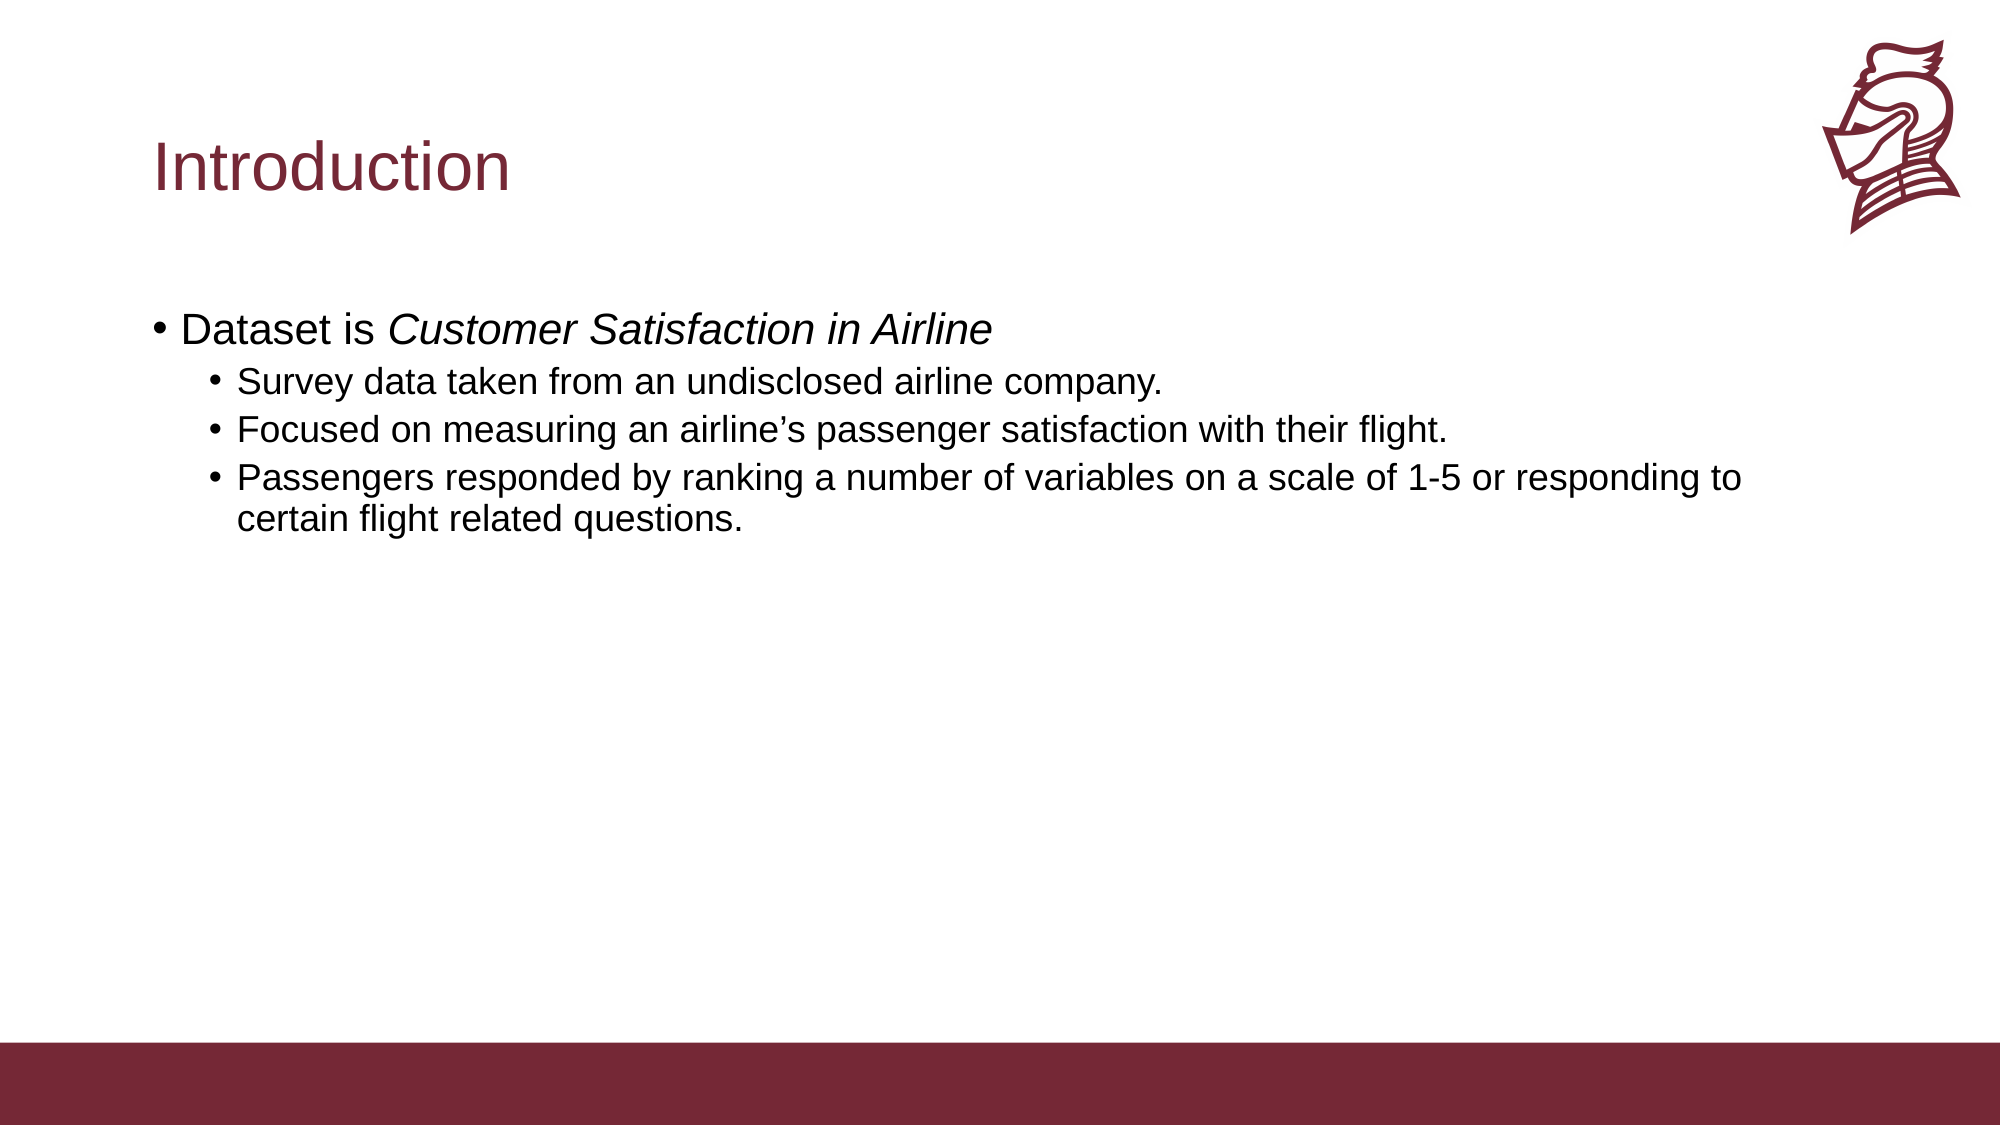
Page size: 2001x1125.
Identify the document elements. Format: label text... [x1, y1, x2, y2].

list Dataset is Customer Satisfaction in Airline Survey data taken from an undisclosed airline company. Focused on measuring an airline’s passenger satisfaction with their flight. Passengers responded by ranking a number of variables on a scale of 1-5 or responding to certain flight related questions. [137, 299, 1863, 1014]
picture [1813, 30, 1972, 248]
title Introduction [137, 59, 1863, 278]
